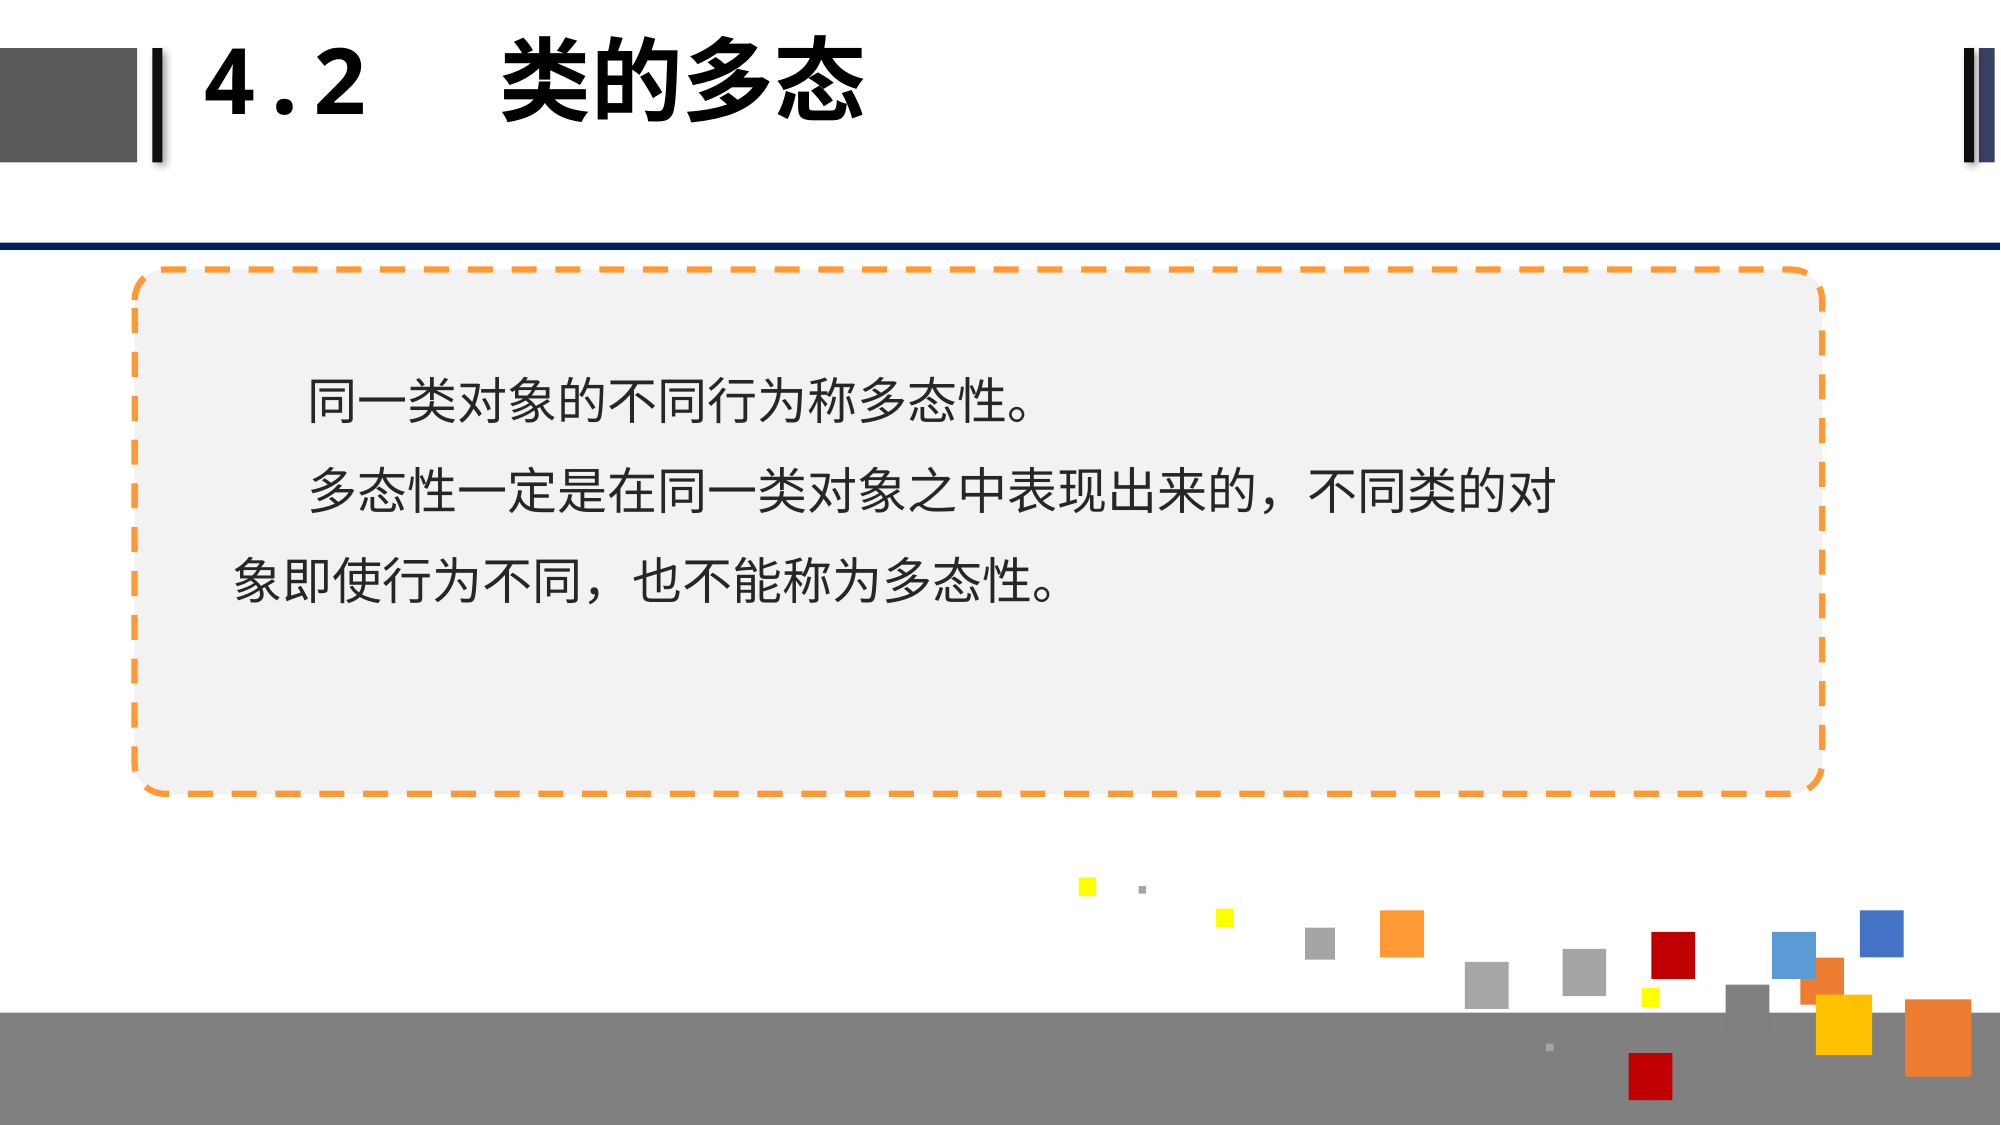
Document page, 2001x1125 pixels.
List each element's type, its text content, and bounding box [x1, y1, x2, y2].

text_box [0, 242, 2000, 251]
title 4.2 类的多态 [187, 2, 1459, 168]
text_box 同一类对象的不同行为称多态性。 多态性一定是在同一类对象之中表现出来的，不同类的对象即使行为不同，也不能称为多态性。 [212, 329, 1622, 763]
text_box [0, 1012, 2000, 1125]
text_box [133, 268, 1824, 795]
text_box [1078, 877, 1972, 1101]
